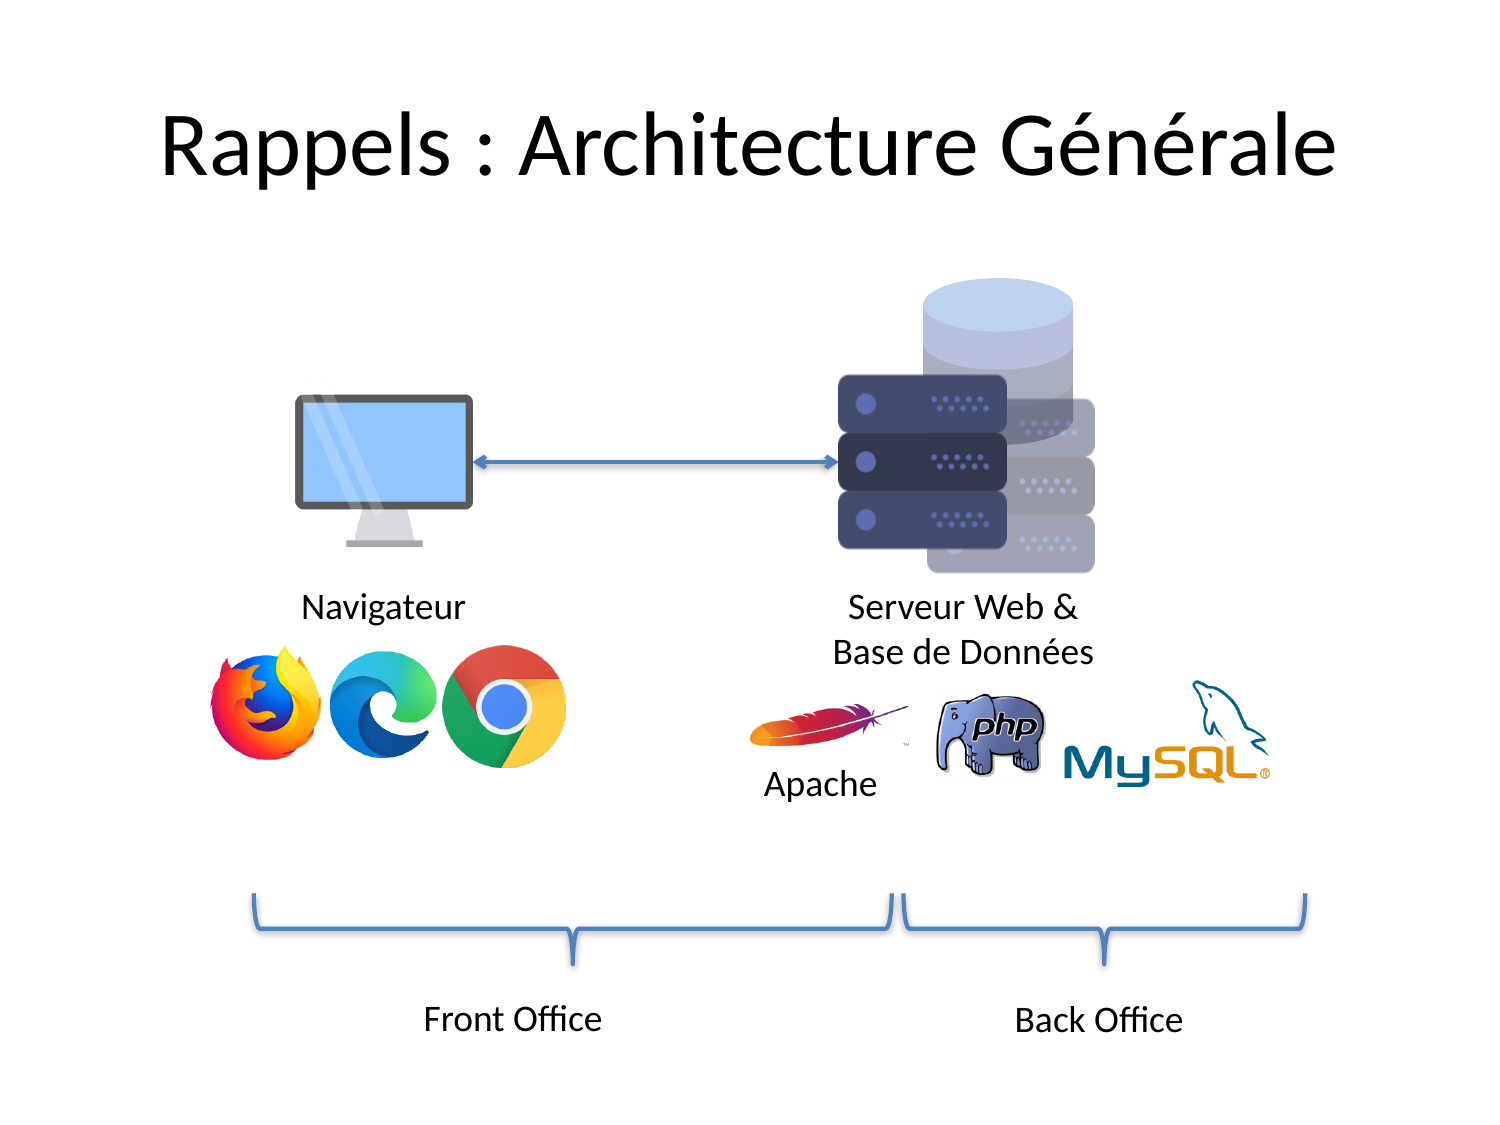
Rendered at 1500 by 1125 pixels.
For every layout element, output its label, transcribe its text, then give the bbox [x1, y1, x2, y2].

picture [838, 373, 1095, 575]
title Rappels : Architecture Générale [75, 45, 1425, 233]
picture [295, 373, 473, 551]
text_box Navigateur [277, 574, 490, 634]
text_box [206, 644, 566, 768]
text_box Front Office [408, 986, 618, 1046]
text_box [726, 703, 916, 813]
text_box [913, 277, 1083, 395]
text_box Back Office [999, 987, 1199, 1048]
text_box Serveur Web & Base de Données [810, 574, 1117, 679]
picture [935, 680, 1046, 790]
text_box [251, 893, 894, 967]
text_box [901, 893, 1308, 967]
picture [1063, 680, 1270, 788]
